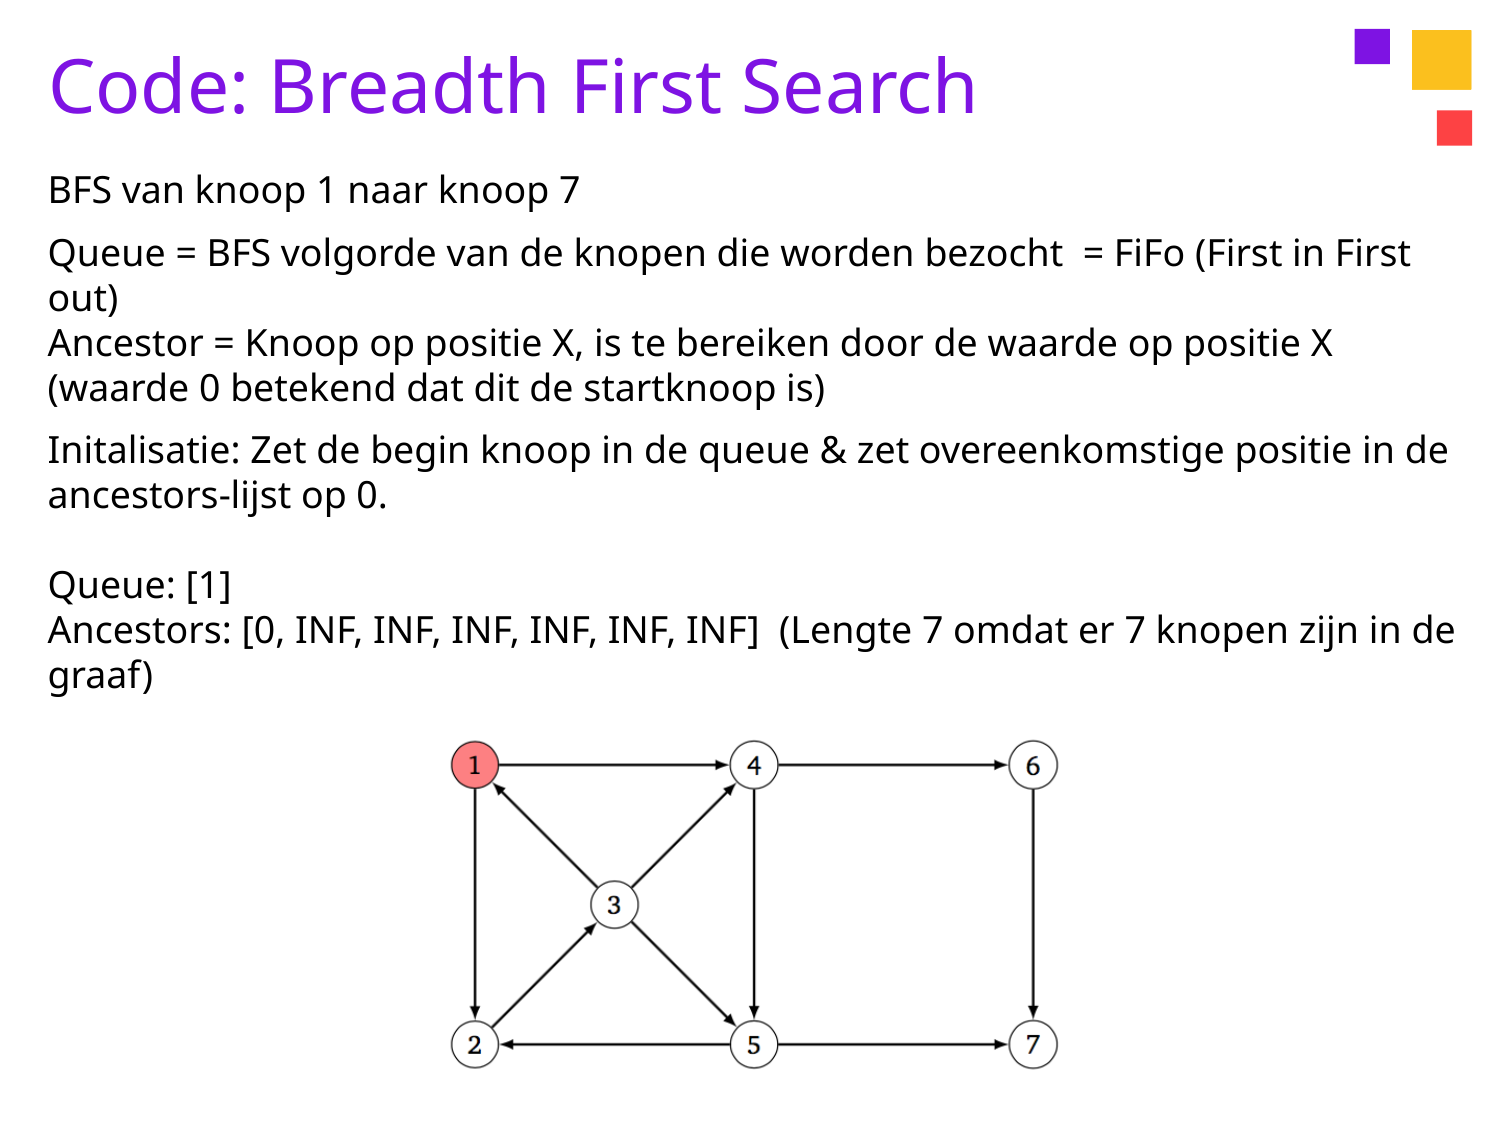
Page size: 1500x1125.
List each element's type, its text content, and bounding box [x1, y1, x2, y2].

picture [406, 725, 1094, 1081]
text_box Initalisatie: Zet de begin knoop in de queue & zet overeenkomstige positie in de ancestors-lijst op 0. Queue: [1] Ancestors: [0, INF, INF, INF, INF, INF, INF] (Lengte 7 omdat er 7 knopen zijn in de graaf) [33, 418, 1473, 704]
text_box Queue = BFS volgorde van de knopen die worden bezocht = FiFo (First in First out) Ancestor = Knoop op positie X, is te bereiken door de waarde op positie X (waarde 0 betekend dat dit de startknoop is) [33, 221, 1473, 417]
text_box BFS van knoop 1 naar knoop 7 [33, 158, 650, 219]
title Code: Breadth First Search [33, 30, 1273, 156]
